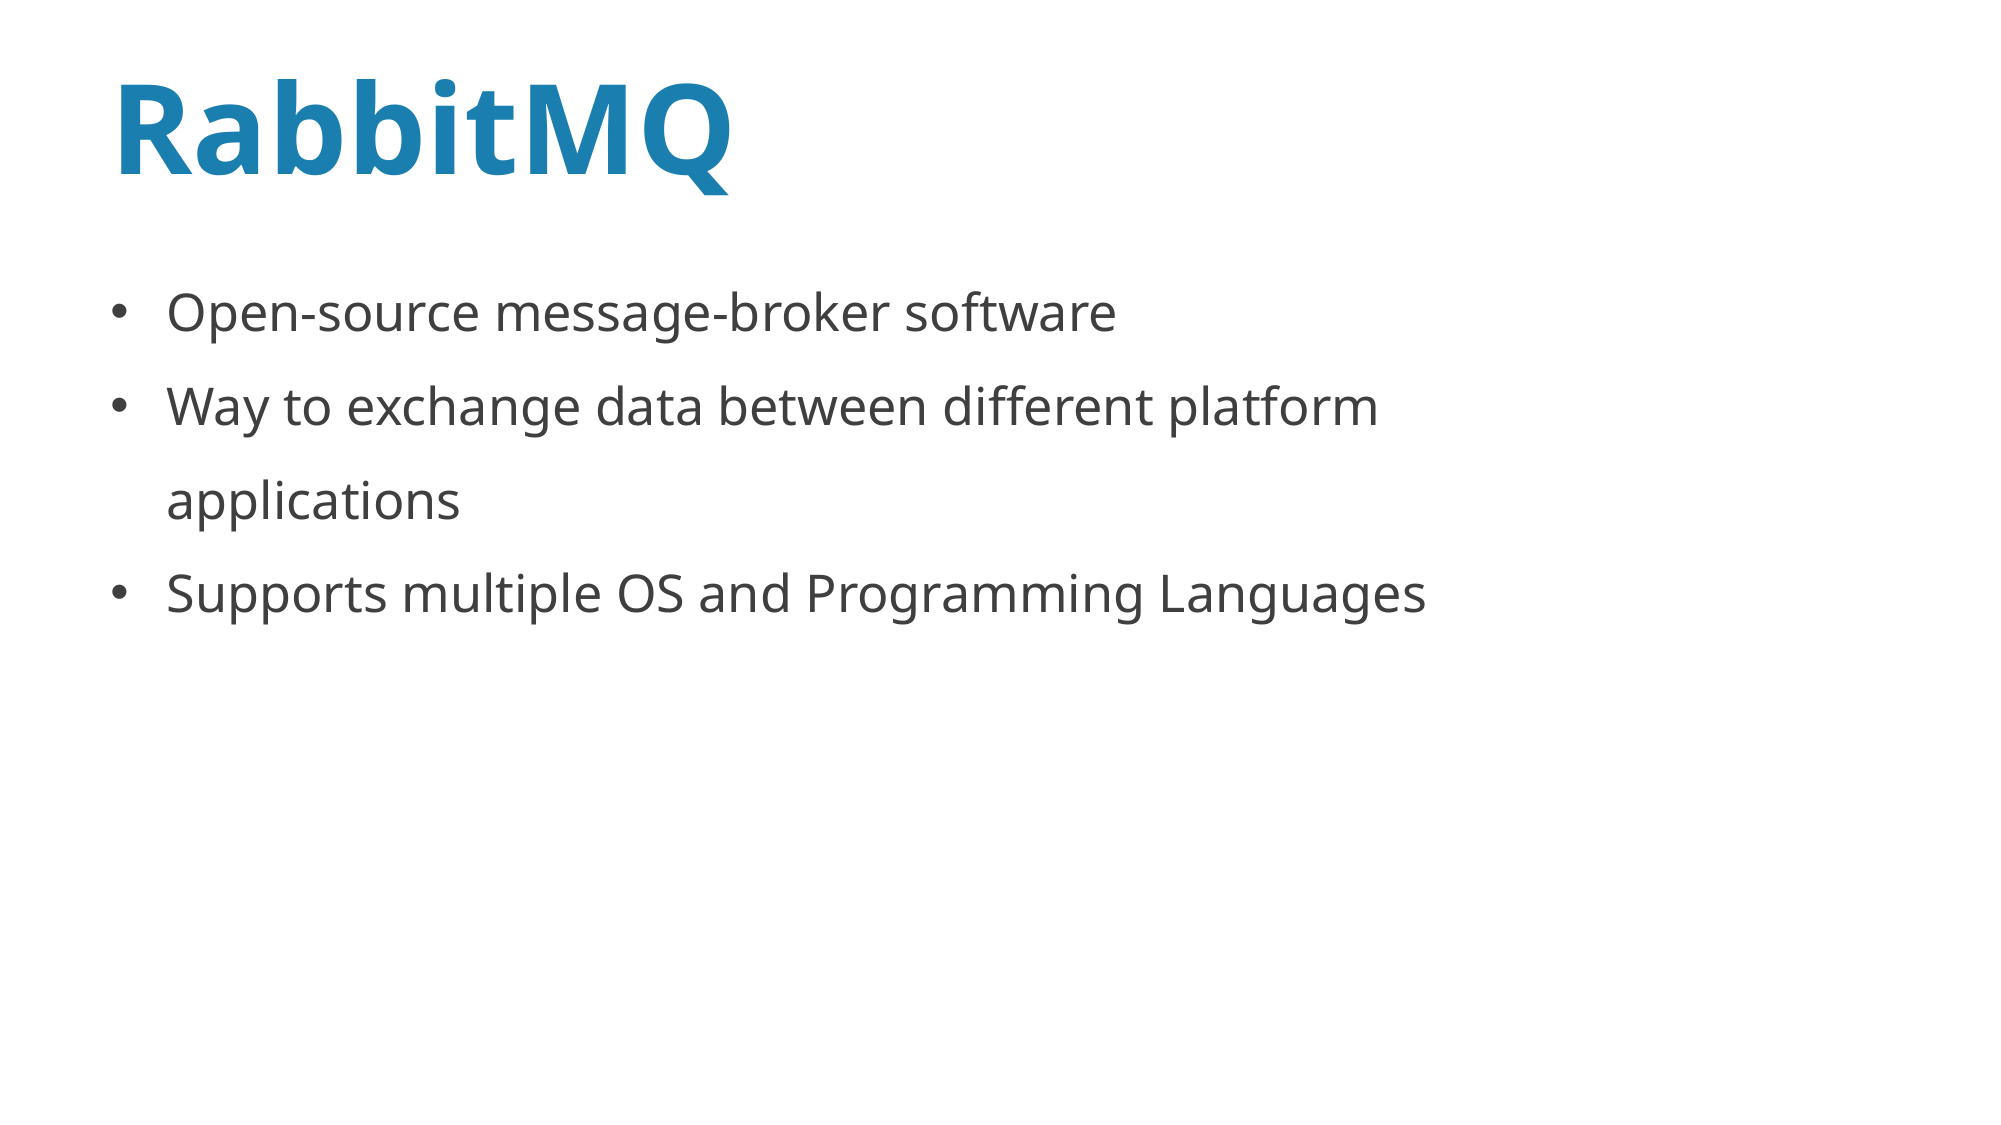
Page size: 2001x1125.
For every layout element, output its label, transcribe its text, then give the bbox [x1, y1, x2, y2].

text_box RabbitMQ [95, 59, 1925, 214]
text_box Open-source message-broker software Way to exchange data between different platform applications Supports multiple OS and Programming Languages [95, 241, 1601, 631]
